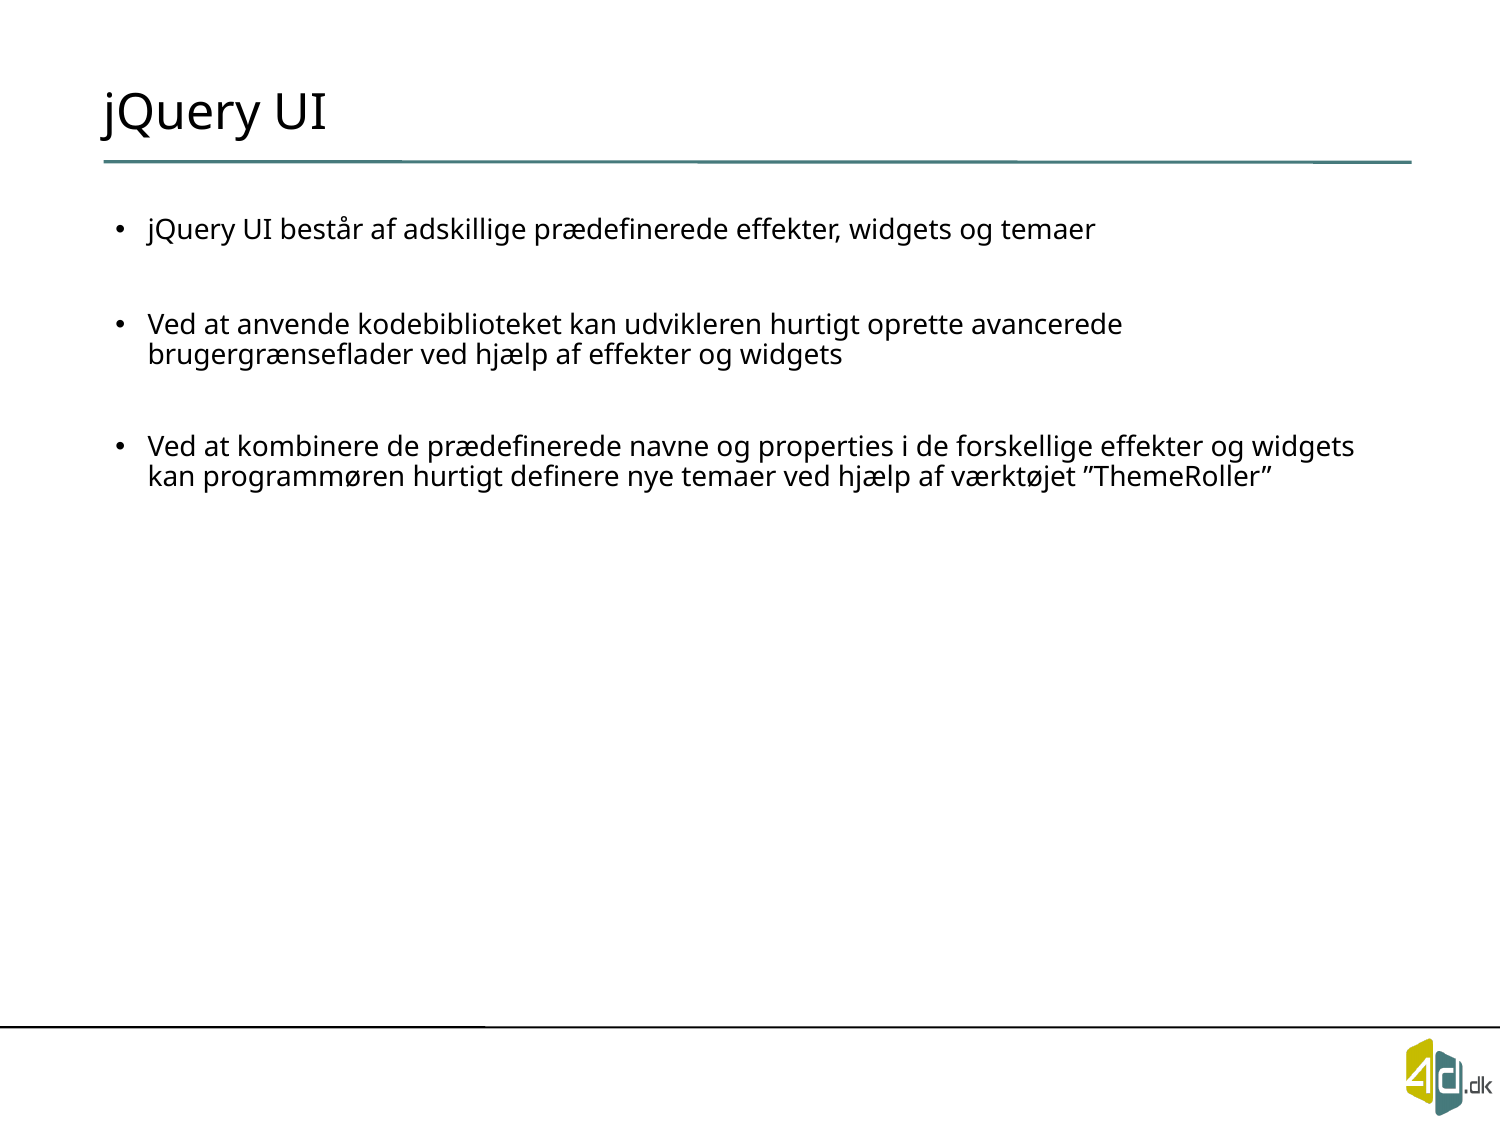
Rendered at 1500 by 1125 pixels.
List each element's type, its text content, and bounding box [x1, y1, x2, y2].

picture [1399, 1033, 1497, 1122]
title jQuery UI [88, 42, 1289, 184]
list jQuery UI består af adskillige prædefinerede effekter, widgets og temaer Ved at anvende kodebiblioteket kan udvikleren hurtigt oprette avancerede brugergrænseflader ved hjælp af effekter og widgets Ved at kombinere de prædefinerede navne og properties i de forskellige effekter og widgets kan programmøren hurtigt definere nye temaer ved hjælp af værktøjet ”ThemeRoller” [100, 208, 1412, 988]
